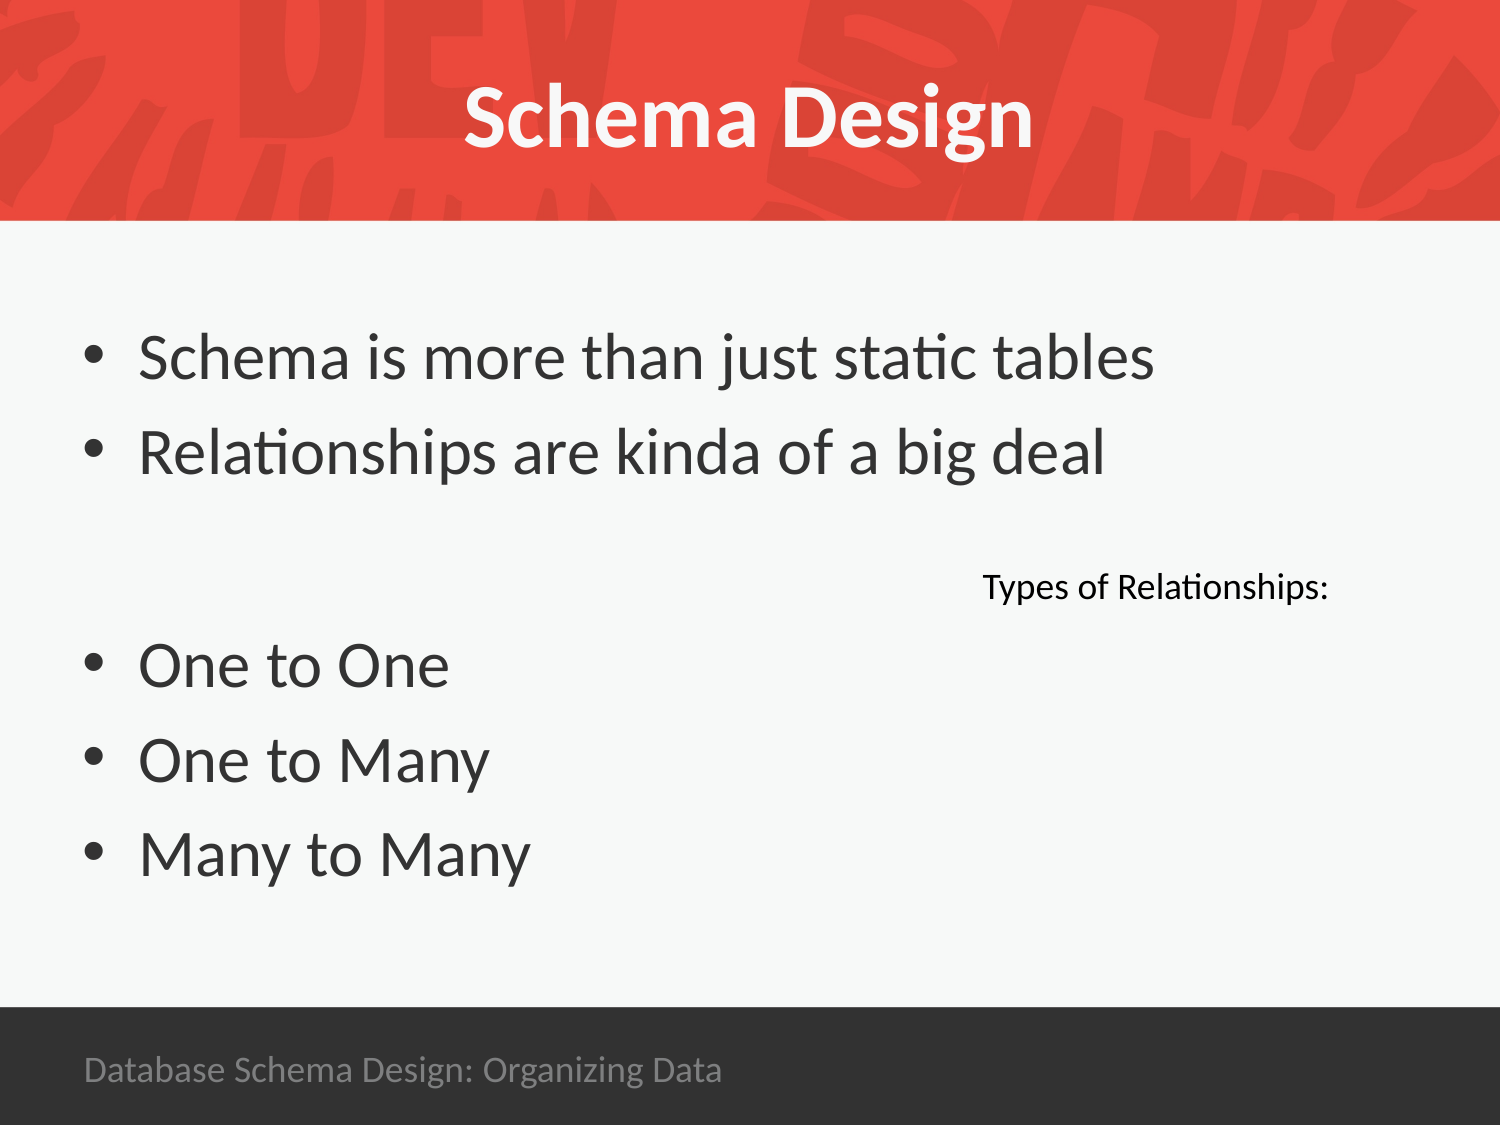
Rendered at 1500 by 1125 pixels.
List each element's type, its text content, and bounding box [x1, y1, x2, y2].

list Schema is more than just static tables Relationships are kinda of a big deal Types of Relationships: One to One One to Many Many to Many [74, 305, 1426, 943]
picture [0, 0, 1500, 1125]
title Schema Design [74, 16, 1426, 206]
text_box Database Schema Design: Organizing Data [83, 1045, 1434, 1091]
